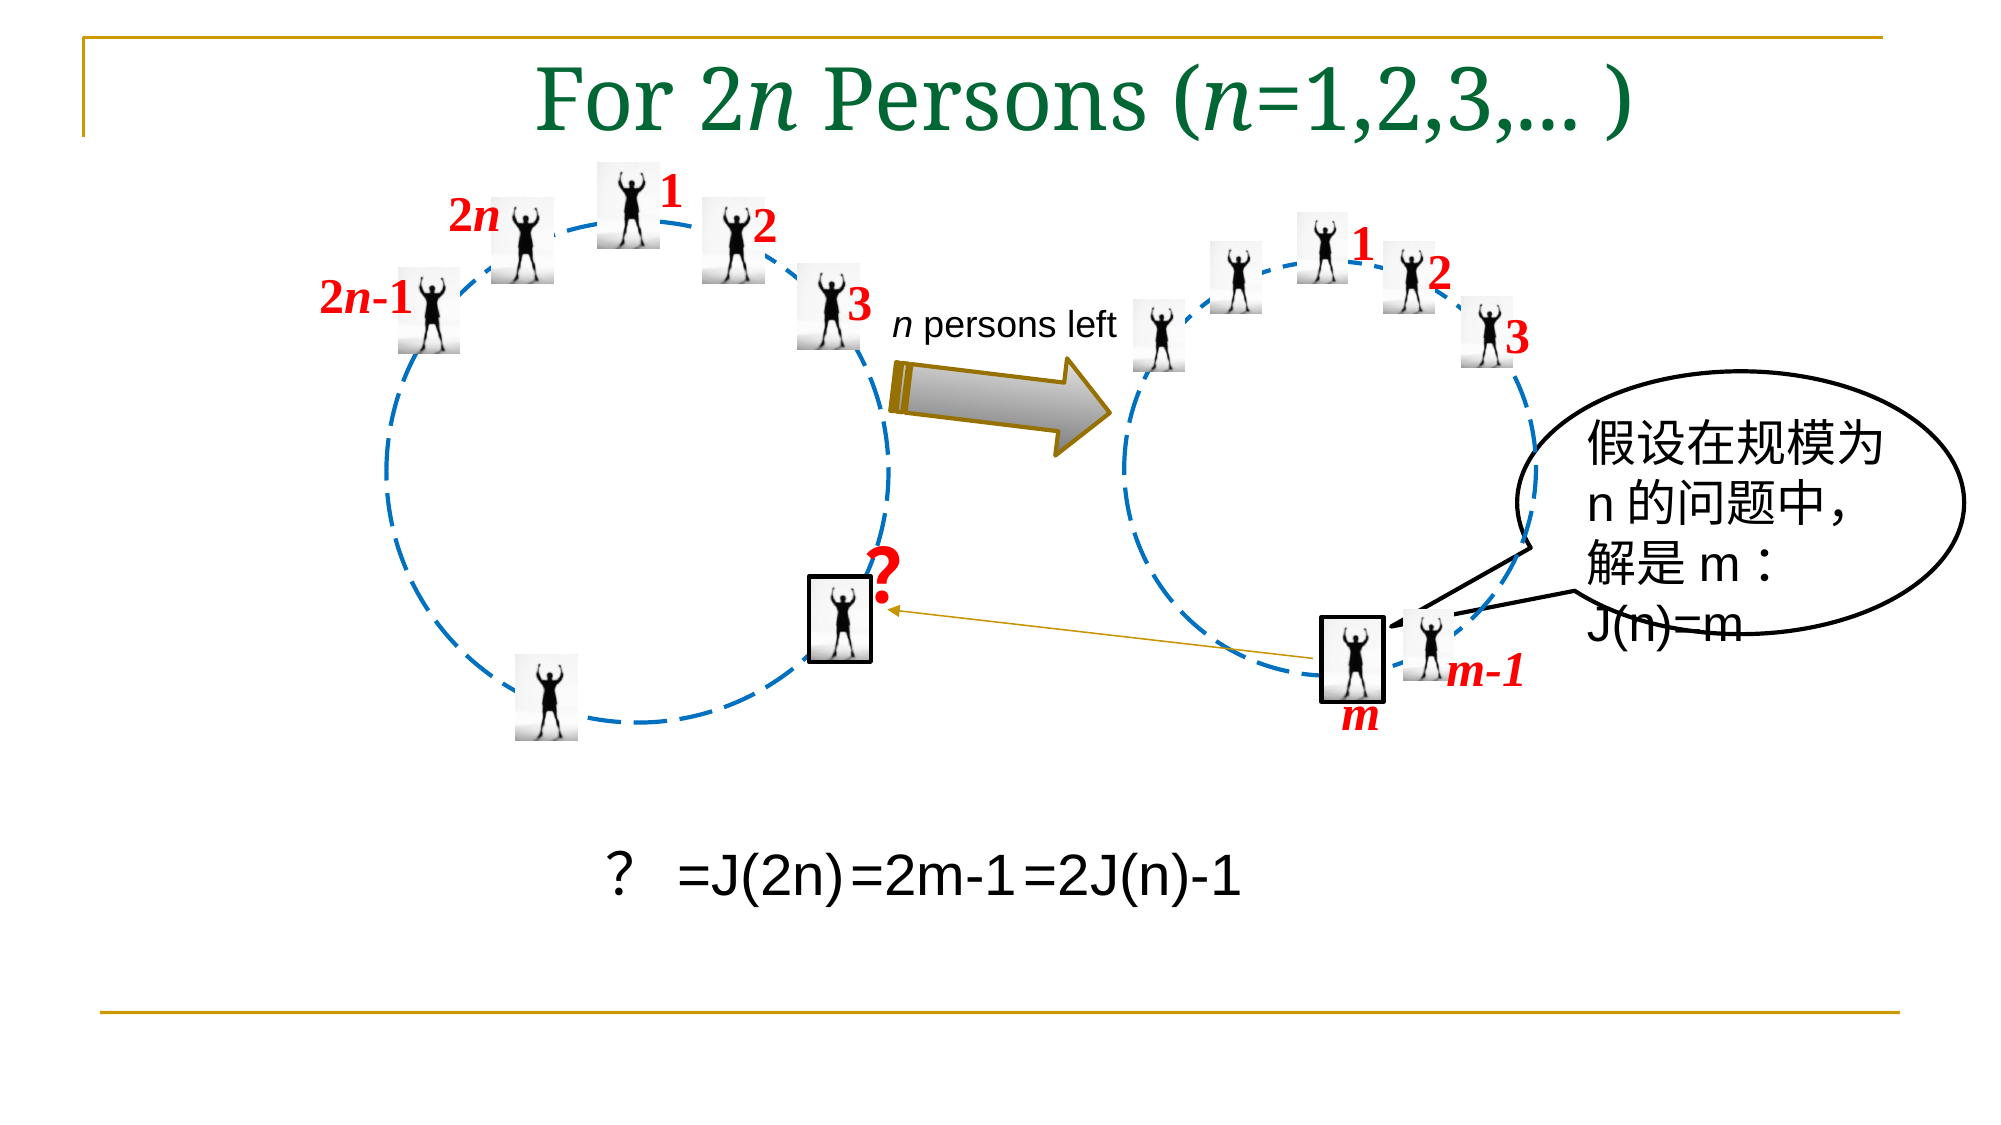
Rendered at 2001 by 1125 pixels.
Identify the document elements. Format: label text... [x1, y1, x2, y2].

text_box 1 [644, 150, 692, 226]
picture [515, 654, 578, 742]
picture [702, 197, 765, 284]
picture [491, 197, 554, 284]
text_box ？=J(2n) [590, 830, 835, 915]
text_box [1563, 371, 1965, 635]
text_box =2J(n)-1 [1008, 830, 1258, 915]
text_box 2n [433, 173, 551, 249]
text_box [384, 222, 891, 725]
text_box n persons left [877, 292, 1118, 353]
text_box 3 [860, 262, 880, 338]
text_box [1123, 202, 1559, 750]
picture [397, 267, 461, 355]
title For 2n Persons (n=1,2,3,... ) [520, 35, 1750, 223]
picture [597, 161, 660, 249]
text_box =2m-1 [835, 830, 1008, 915]
picture [797, 263, 860, 351]
text_box [888, 356, 1112, 458]
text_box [810, 520, 1314, 660]
text_box 2n-1 [304, 255, 434, 331]
text_box 2 [737, 185, 785, 261]
